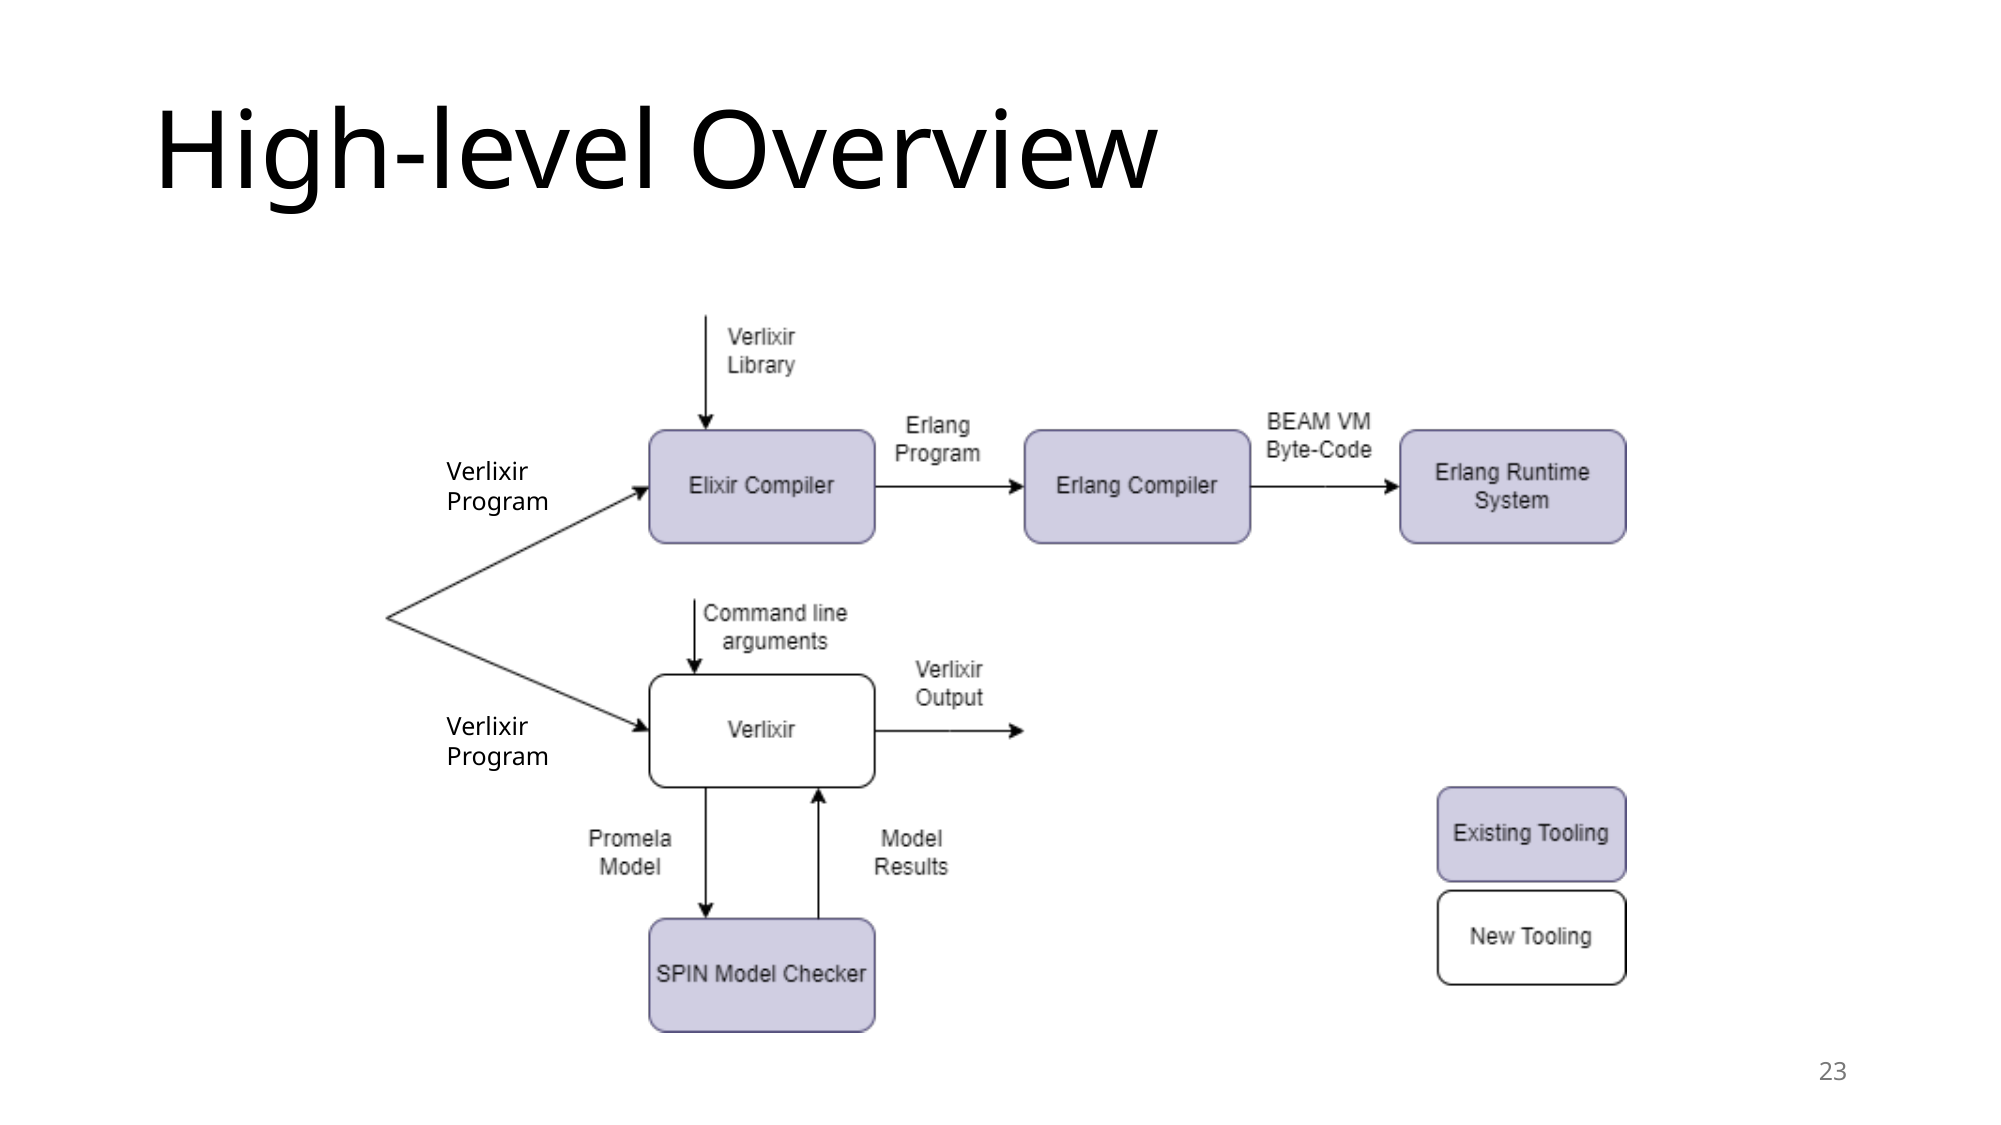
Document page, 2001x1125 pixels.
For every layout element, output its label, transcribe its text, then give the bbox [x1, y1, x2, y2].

slide_number 23 [1412, 1042, 1863, 1103]
title High-level Overview [137, 30, 1863, 278]
picture [372, 302, 1627, 1034]
